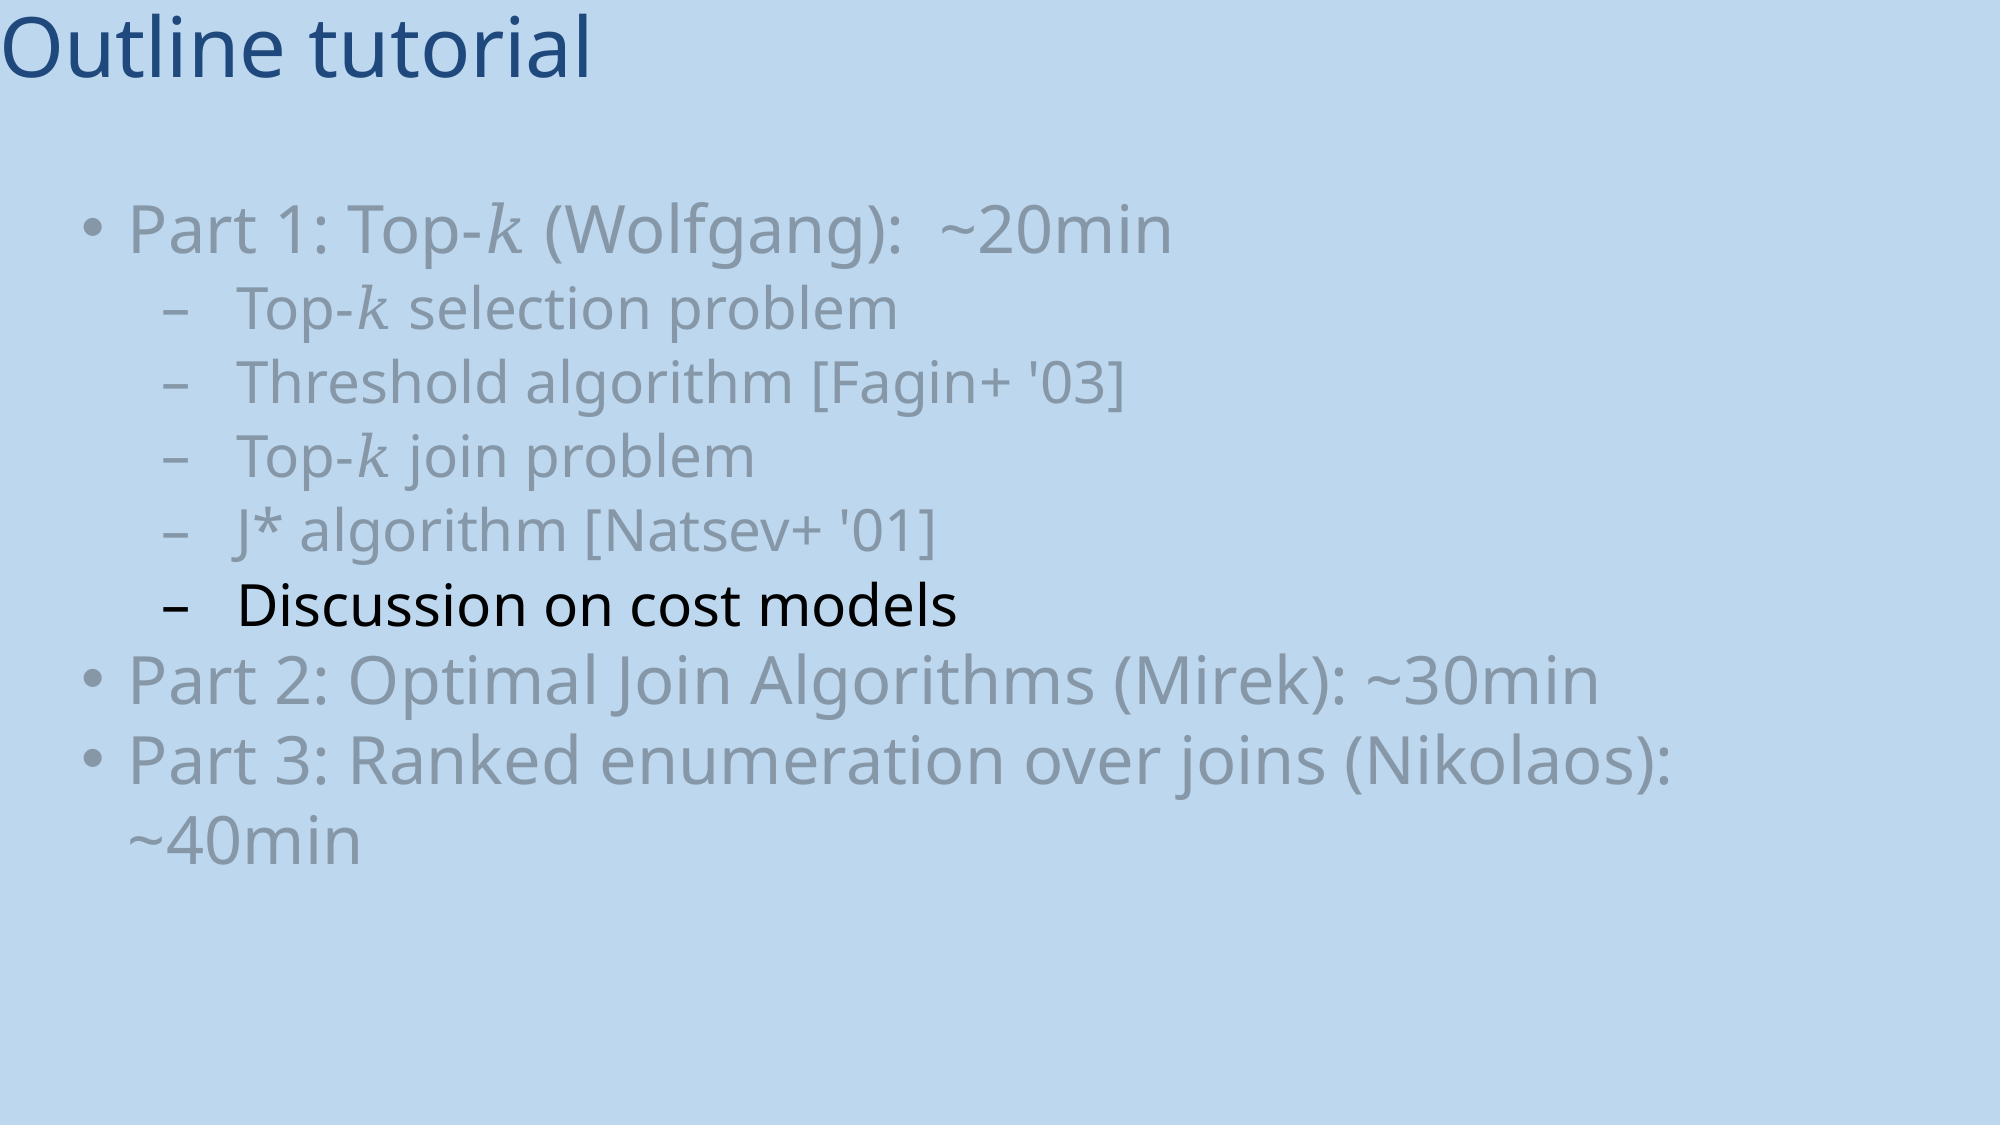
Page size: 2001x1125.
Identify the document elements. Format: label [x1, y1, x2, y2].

text_box [53, 644, 1907, 1083]
text_box [53, 144, 1907, 574]
